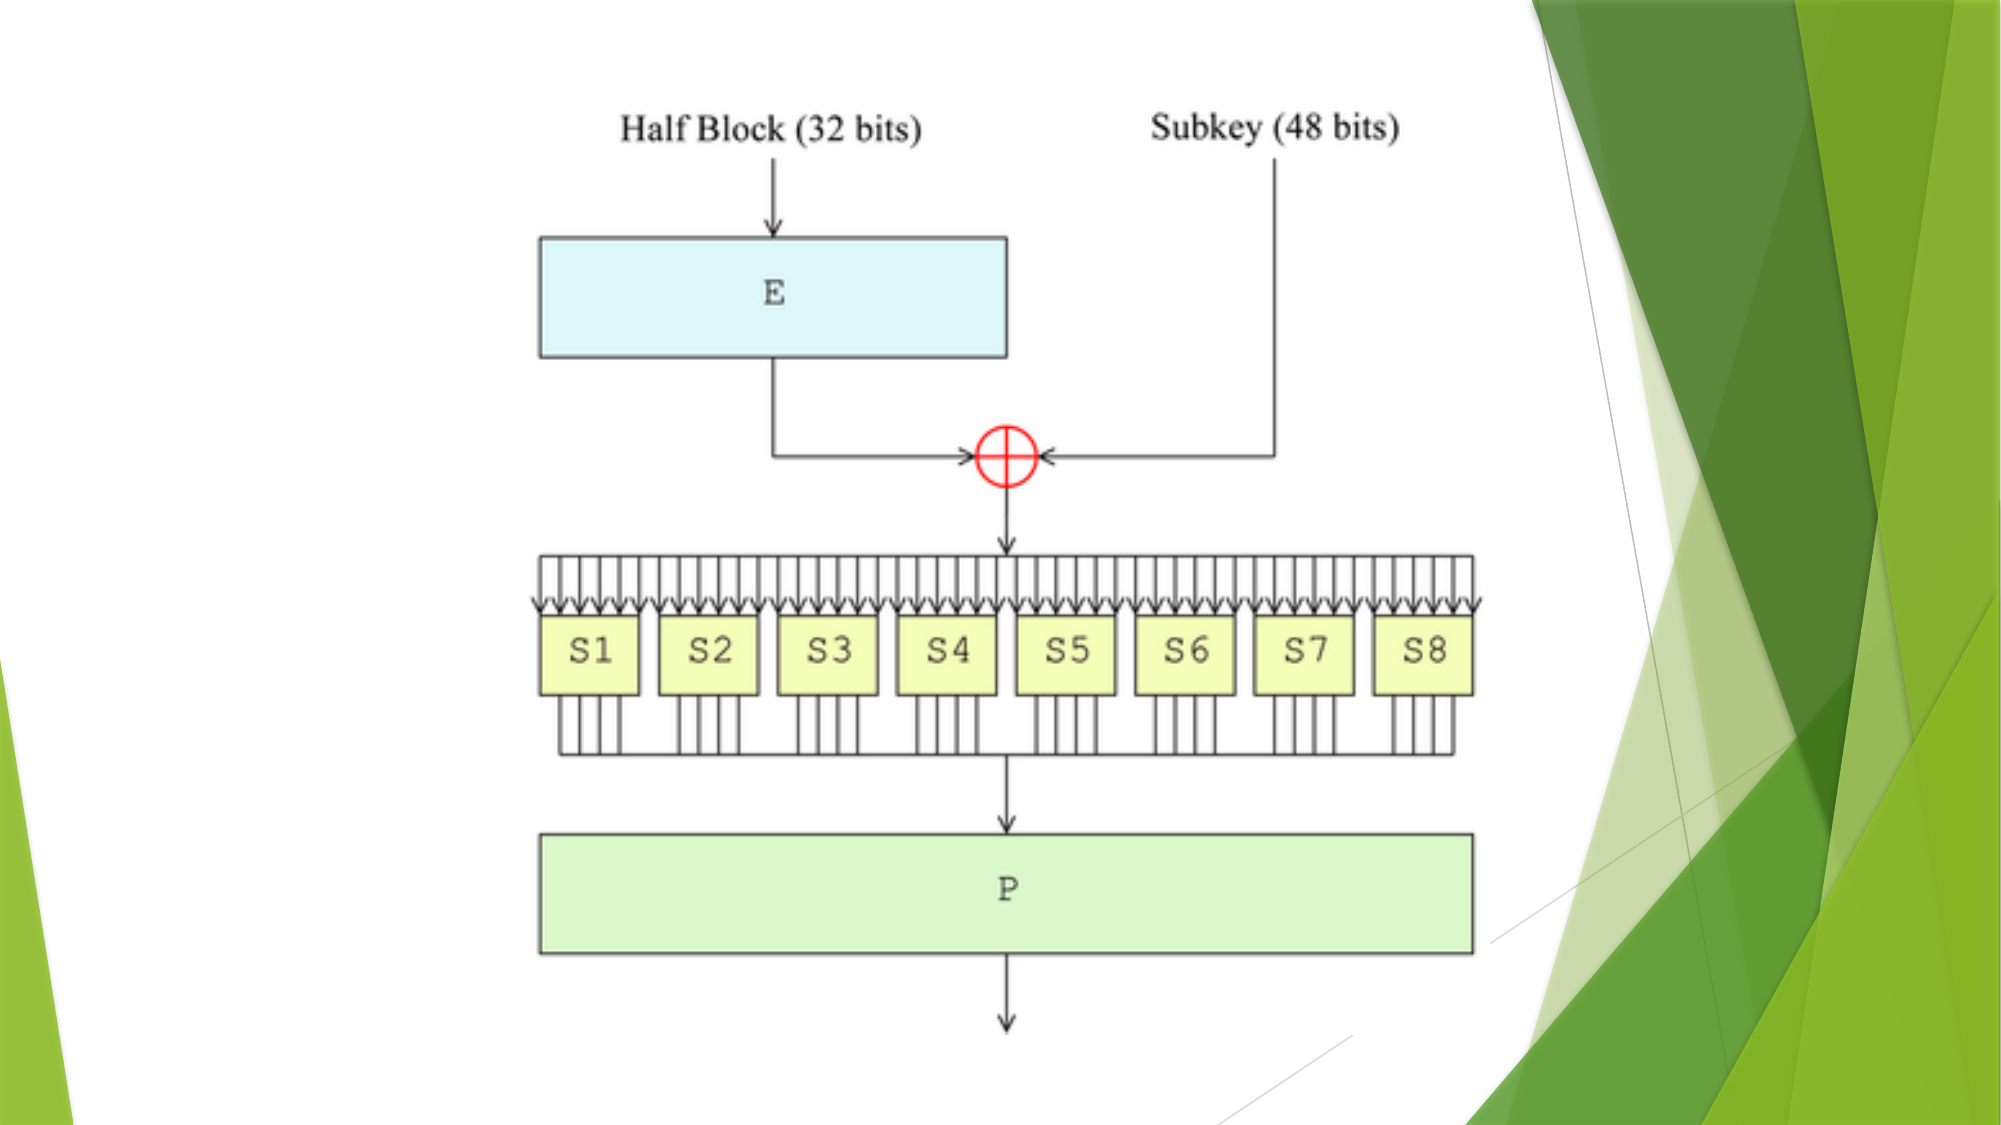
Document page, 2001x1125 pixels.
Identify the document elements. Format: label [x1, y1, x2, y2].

picture [524, 104, 1491, 1035]
